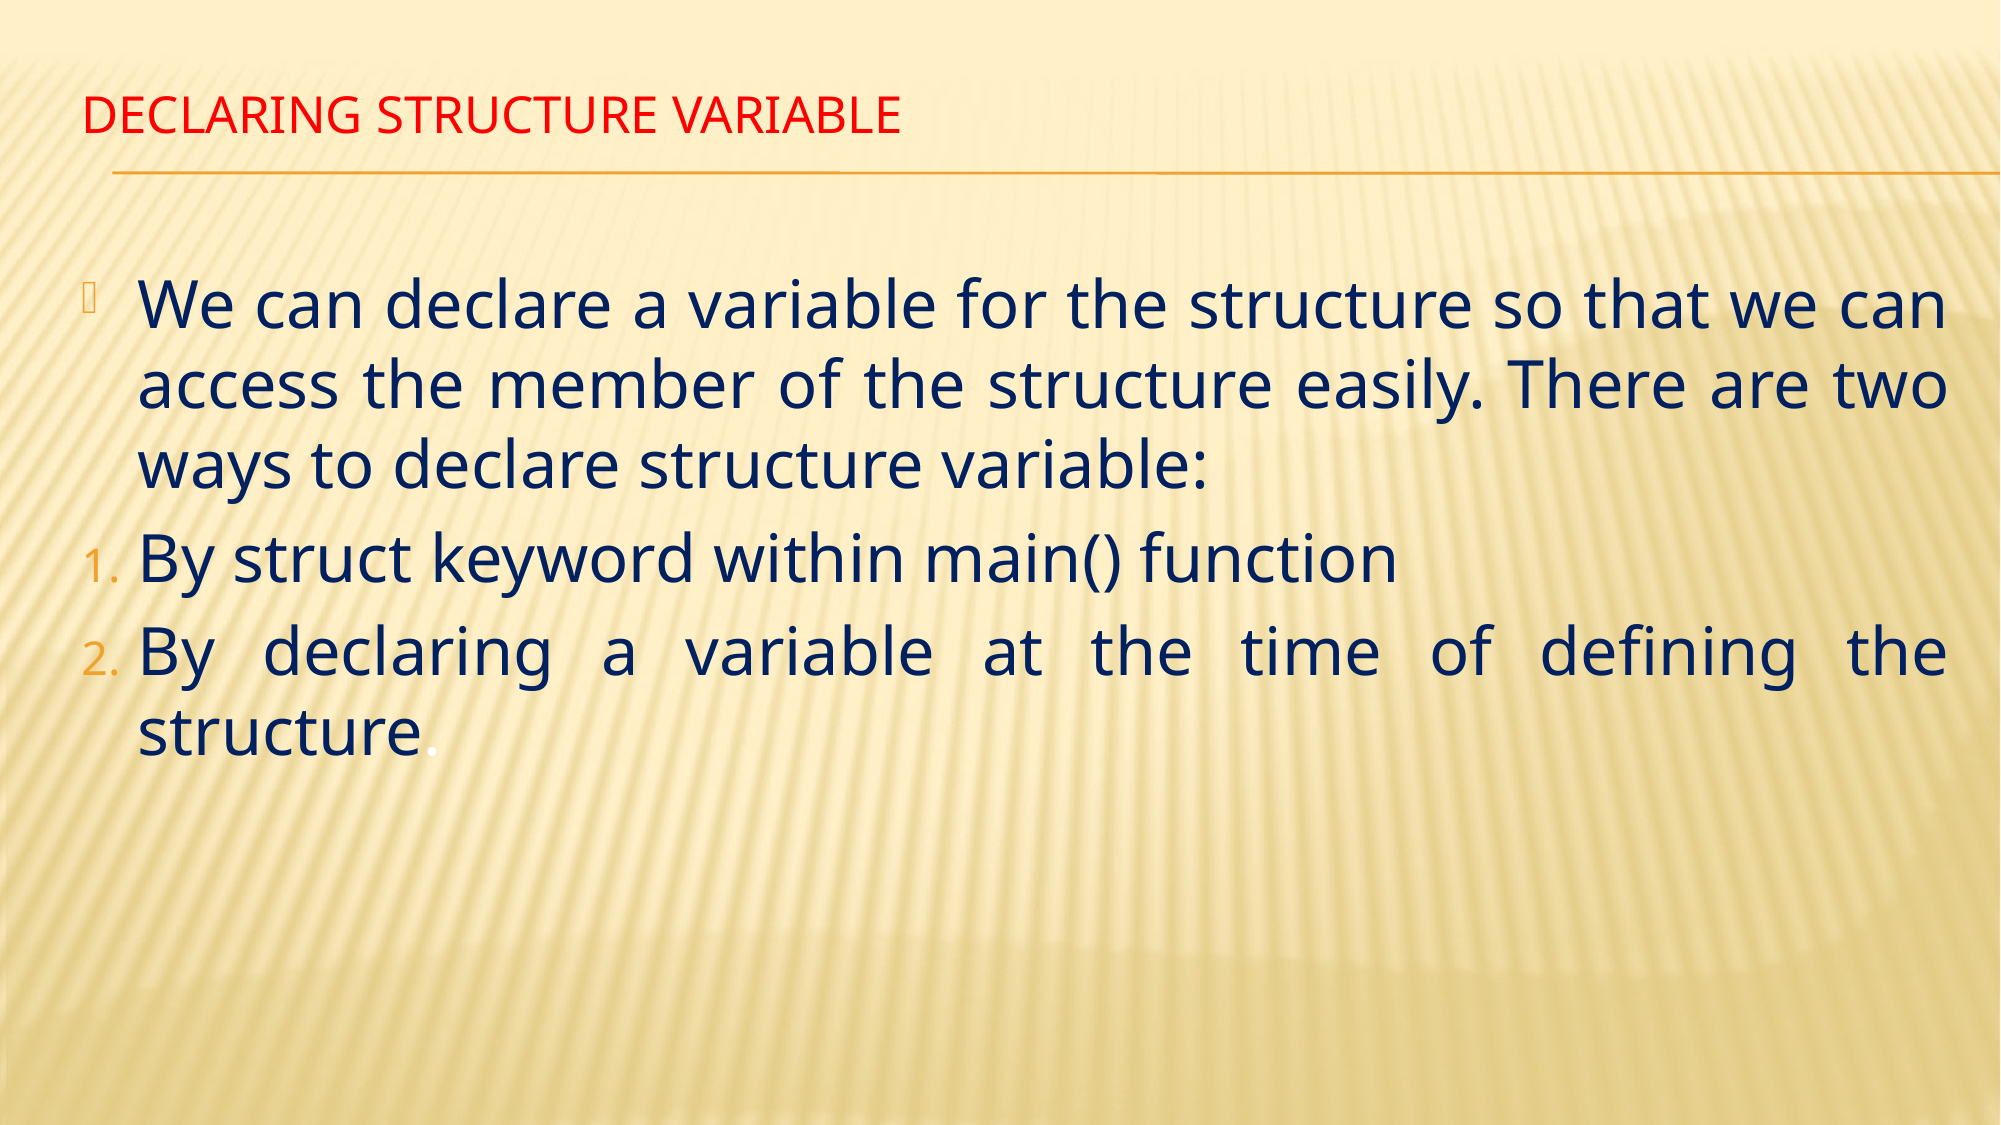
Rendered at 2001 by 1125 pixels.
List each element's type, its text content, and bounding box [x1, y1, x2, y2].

list We can declare a variable for the structure so that we can access the member of the structure easily. There are two ways to declare structure variable: By struct keyword within main() function By declaring a variable at the time of defining the structure. [66, 254, 1967, 998]
title Declaring structure variable [66, 75, 1967, 213]
